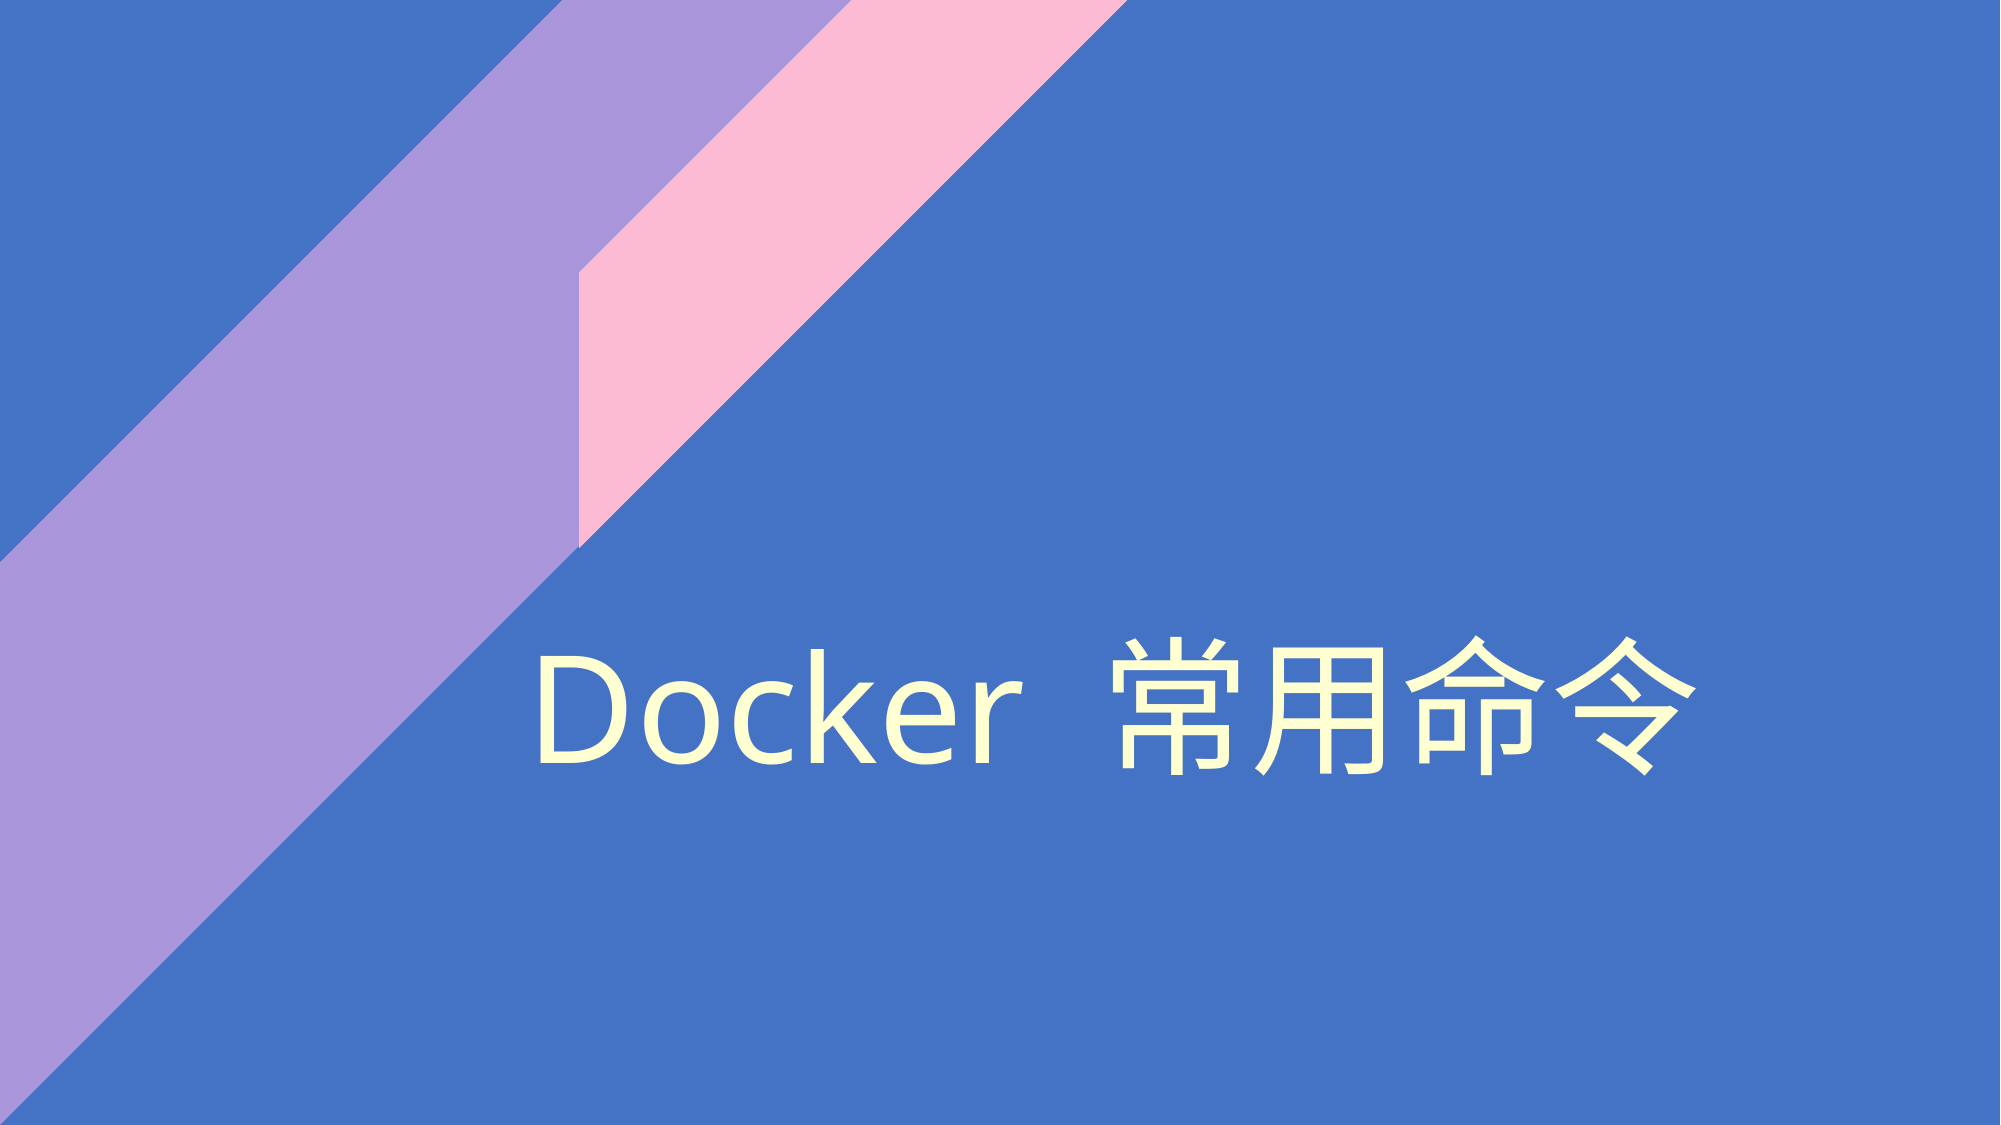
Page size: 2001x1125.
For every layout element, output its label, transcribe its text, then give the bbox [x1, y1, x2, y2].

text_box [578, 0, 1129, 551]
text_box [0, 0, 849, 1125]
text_box Docker 常用命令 [512, 605, 1942, 801]
